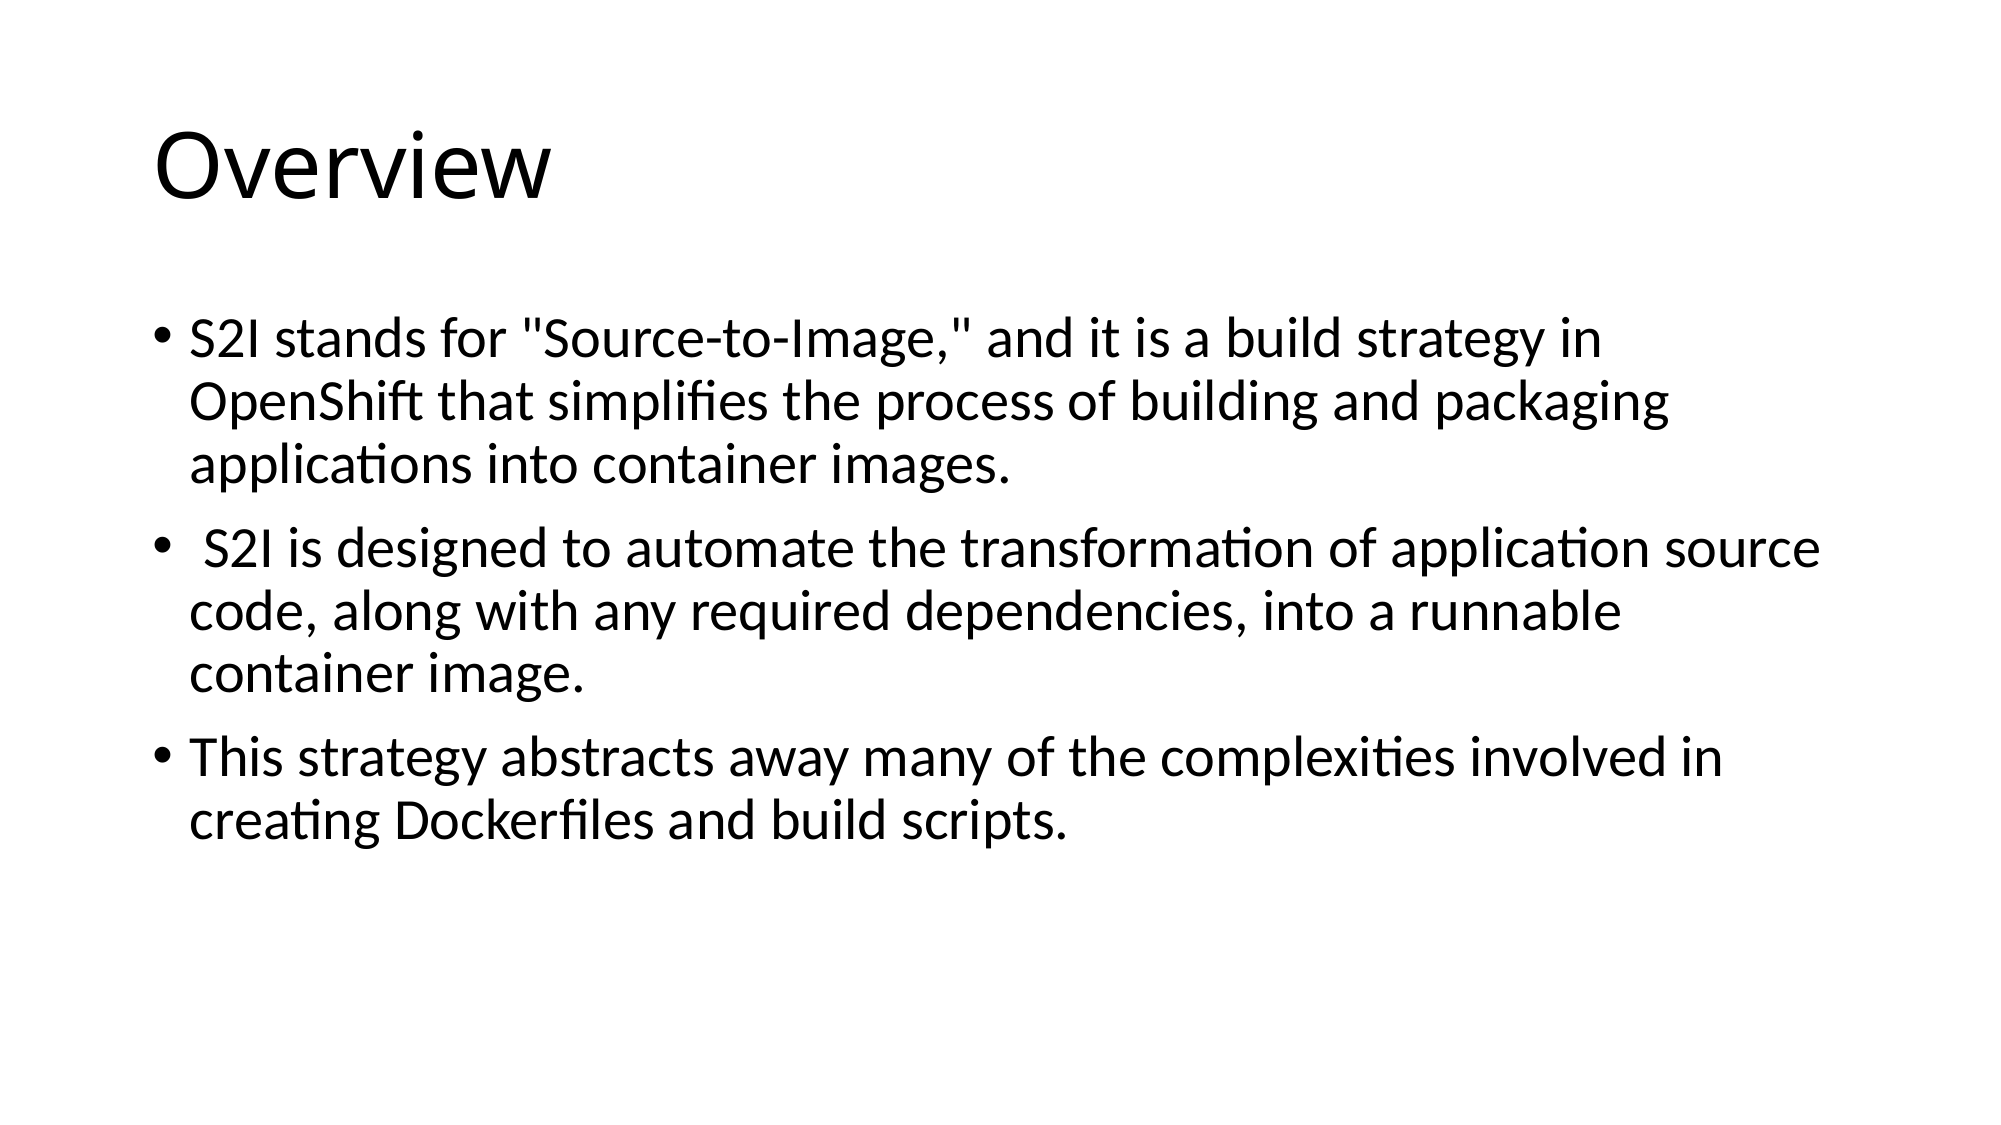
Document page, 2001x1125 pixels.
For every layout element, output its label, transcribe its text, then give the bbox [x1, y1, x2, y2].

list S2I stands for "Source-to-Image," and it is a build strategy in OpenShift that simplifies the process of building and packaging applications into container images. S2I is designed to automate the transformation of application source code, along with any required dependencies, into a runnable container image. This strategy abstracts away many of the complexities involved in creating Dockerfiles and build scripts. [137, 299, 1863, 1014]
title Overview [137, 59, 1863, 278]
